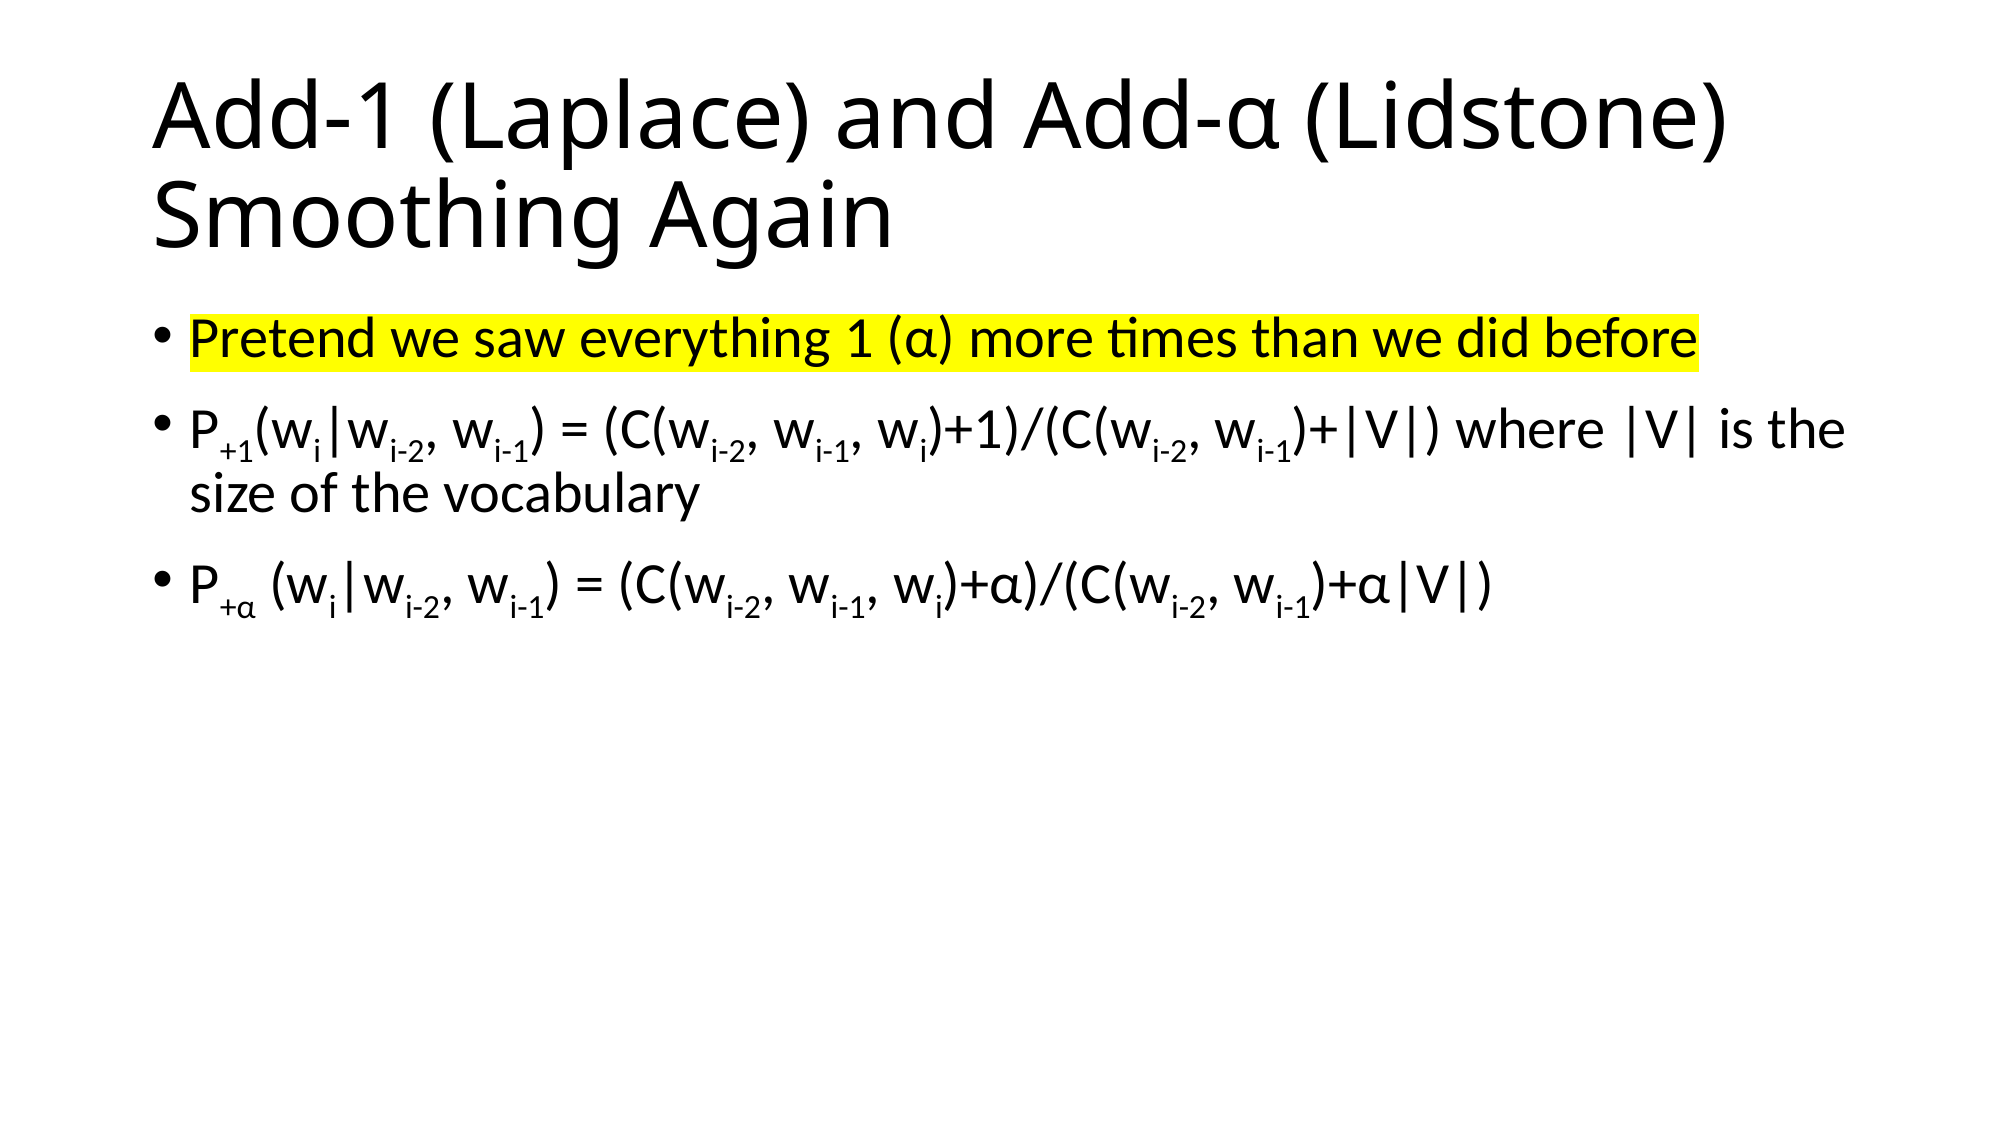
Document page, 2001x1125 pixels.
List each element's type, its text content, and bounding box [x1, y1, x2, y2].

list Pretend we saw everything 1 (α) more times than we did before P+1(wi|wi-2, wi-1) = (C(wi-2, wi-1, wi)+1)/(C(wi-2, wi-1)+|V|) where |V| is the size of the vocabulary P+α (wi|wi-2, wi-1) = (C(wi-2, wi-1, wi)+α)/(C(wi-2, wi-1)+α|V|) [137, 299, 1863, 1014]
title Add-1 (Laplace) and Add-α (Lidstone) Smoothing Again [137, 59, 1863, 278]
